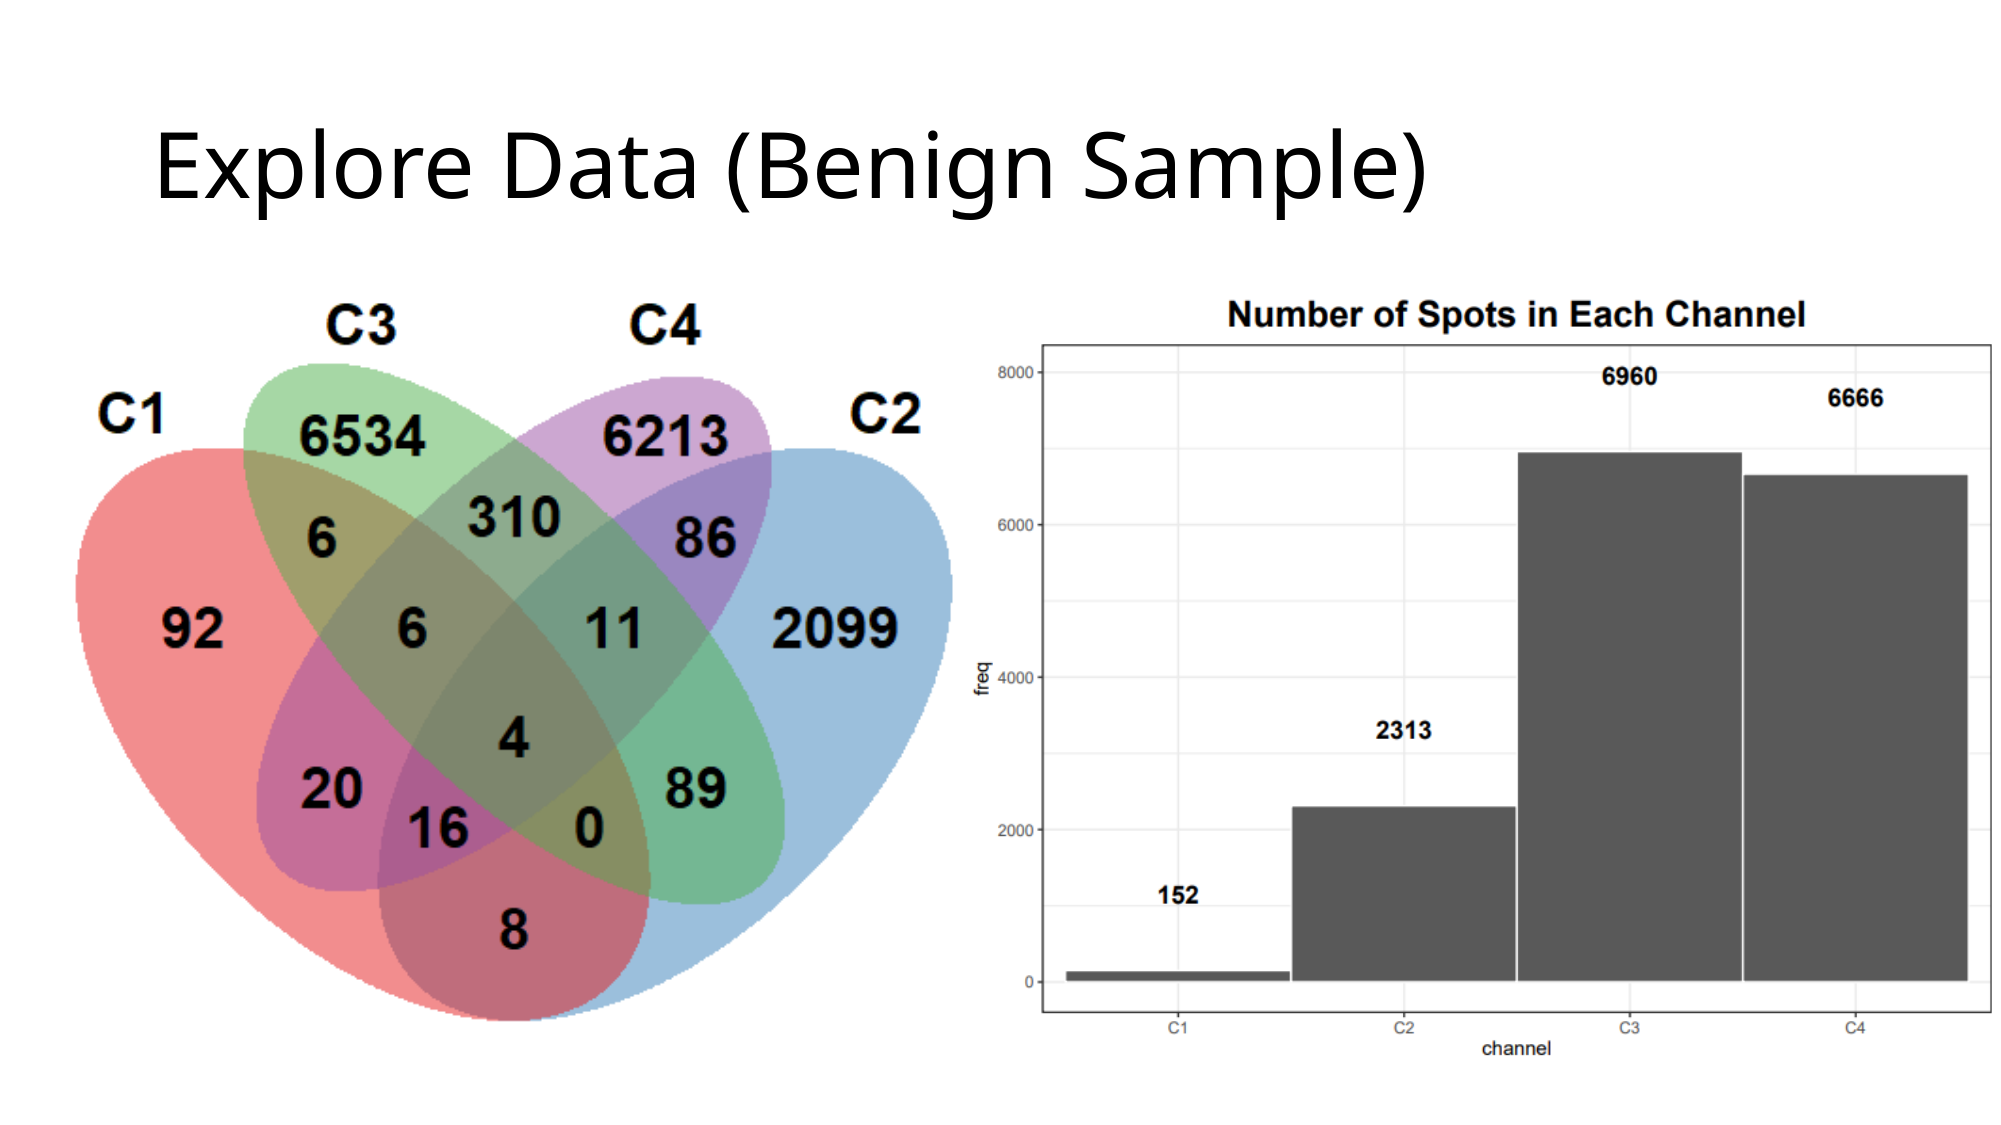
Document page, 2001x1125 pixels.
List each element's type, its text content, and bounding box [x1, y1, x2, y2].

title Explore Data (Benign Sample) [137, 59, 1863, 278]
picture [63, 221, 2000, 1125]
